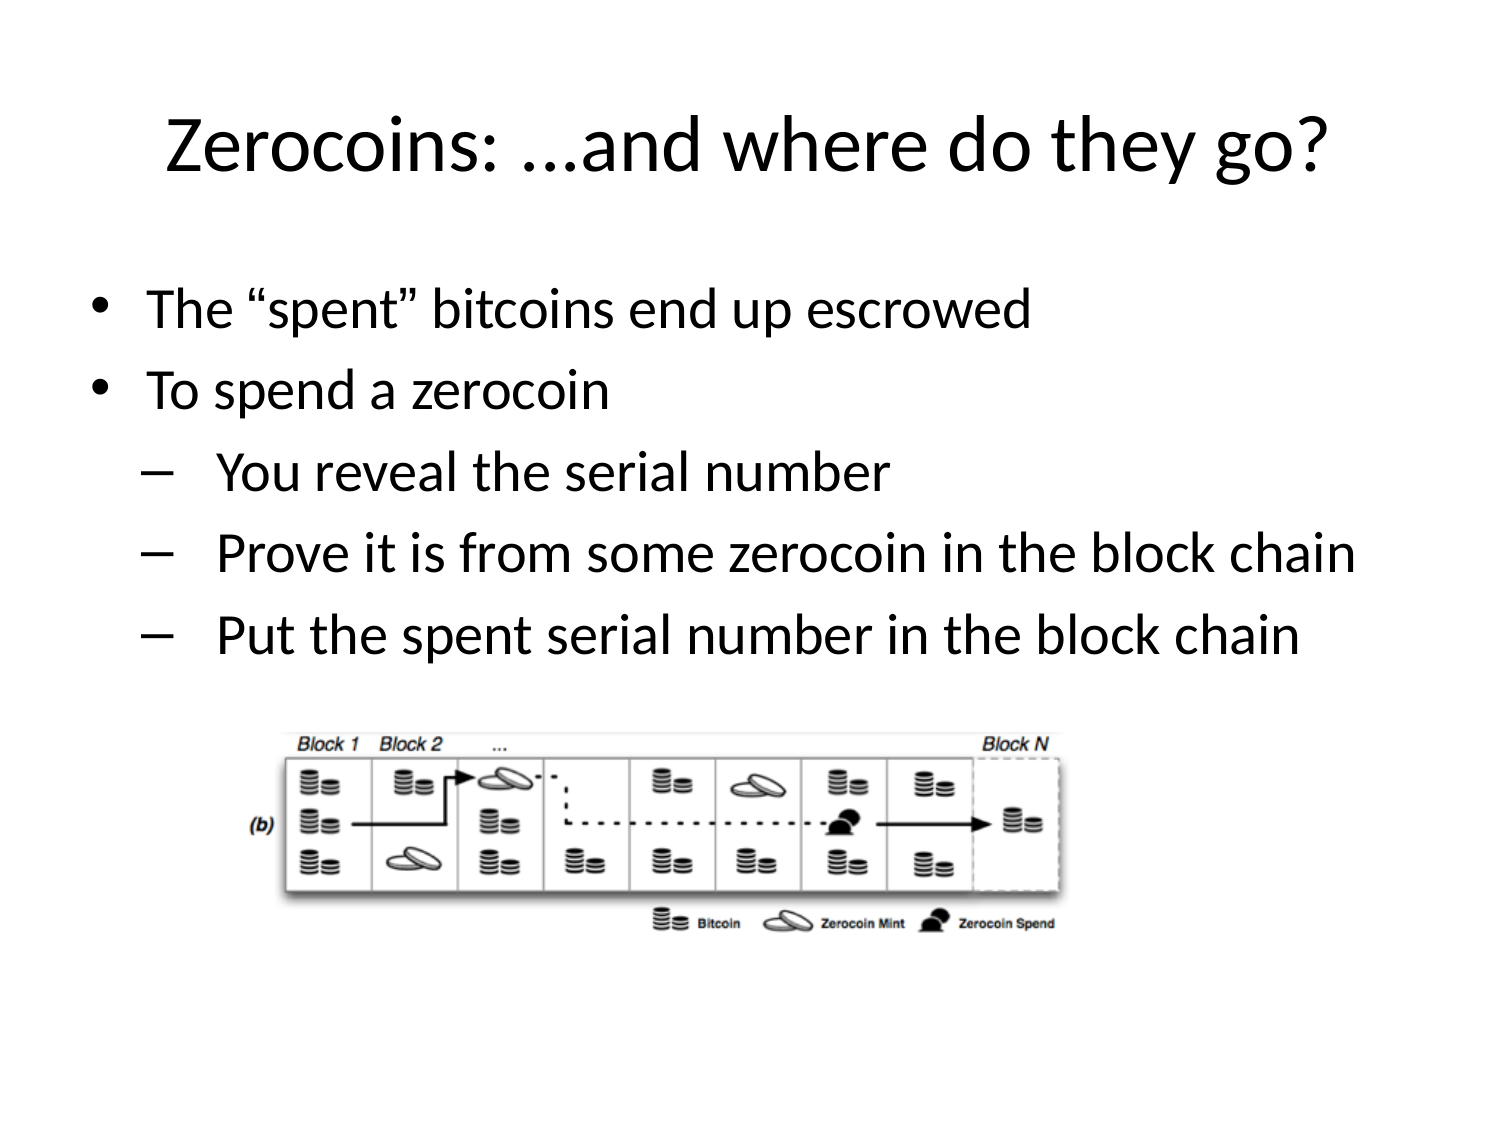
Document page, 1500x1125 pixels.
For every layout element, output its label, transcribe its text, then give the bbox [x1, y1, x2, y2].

title Zerocoins: ...and where do they go? [75, 45, 1425, 233]
list The “spent” bitcoins end up escrowed To spend a zerocoin You reveal the serial number Prove it is from some zerocoin in the block chain Put the spent serial number in the block chain [75, 262, 1425, 1005]
picture [241, 732, 1080, 946]
